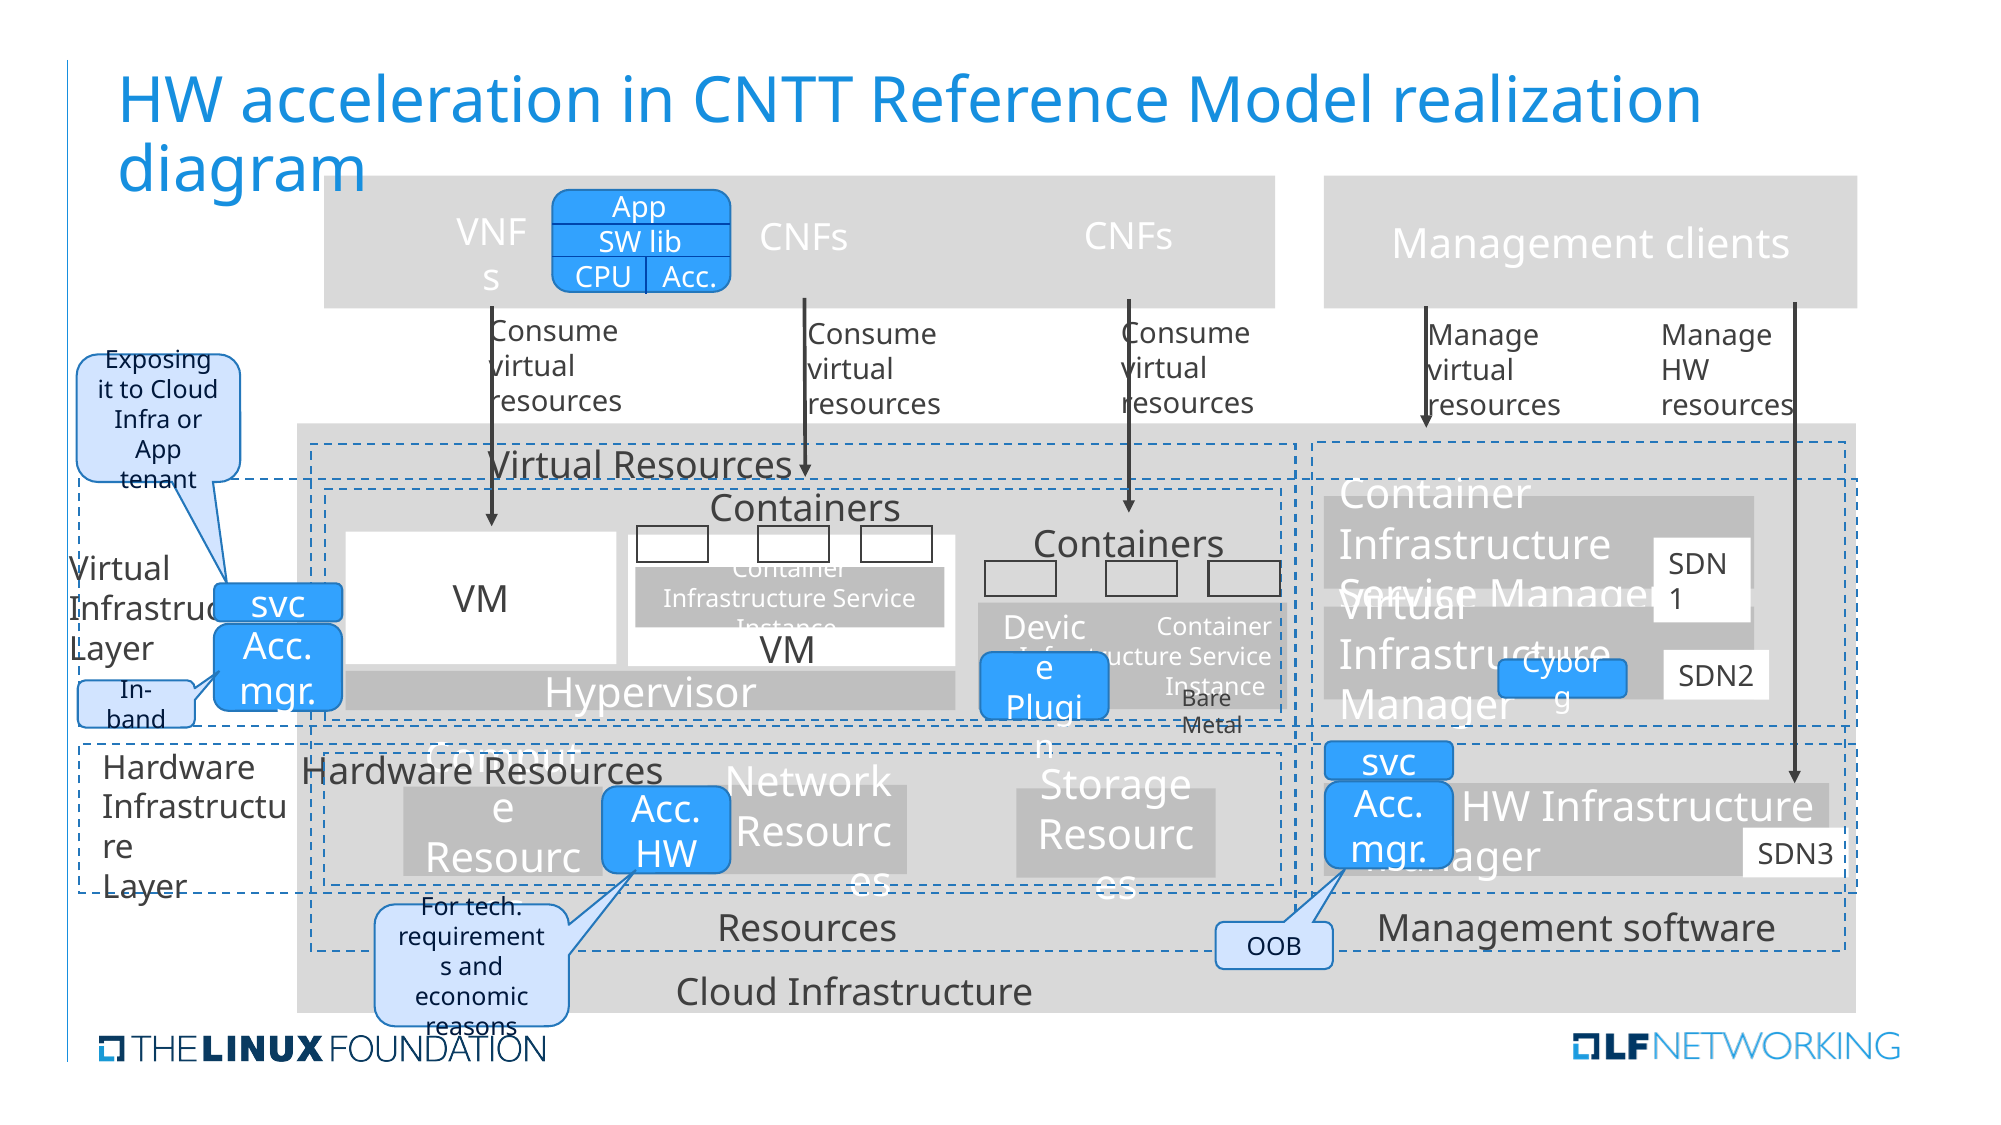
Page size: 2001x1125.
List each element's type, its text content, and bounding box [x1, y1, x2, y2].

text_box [546, 189, 745, 294]
title HW acceleration in CNTT Reference Model realization diagram [102, 59, 1897, 214]
text_box For tech. requirements and economic reasons [376, 1016, 568, 1028]
picture [99, 1035, 545, 1062]
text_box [75, 175, 1858, 1016]
picture [1572, 1031, 1901, 1062]
